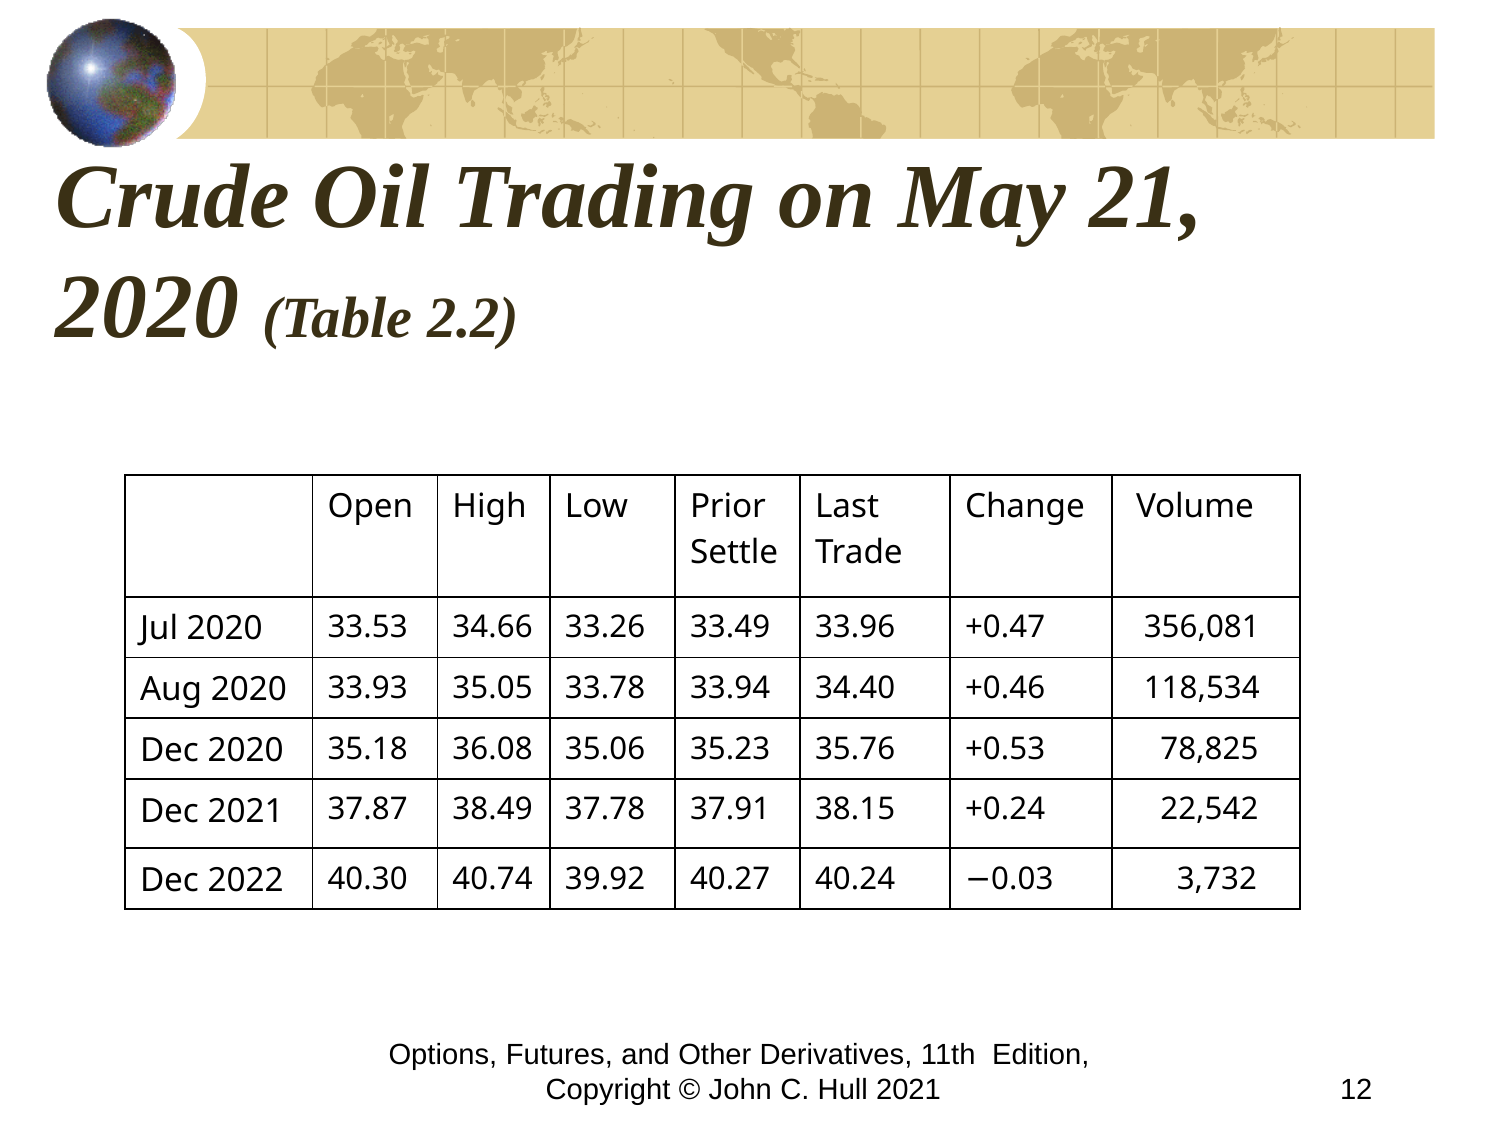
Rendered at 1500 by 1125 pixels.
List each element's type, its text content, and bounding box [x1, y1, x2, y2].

table_cell 22,542 [1113, 780, 1299, 847]
footer Options, Futures, and Other Derivatives, 11th Edition, Copyright © John C. Hull 2021 [349, 1037, 1074, 1113]
table_cell 34.40 [801, 658, 949, 717]
table_cell 118,534 [1113, 658, 1299, 717]
table_header Prior Settle [676, 476, 799, 596]
table_cell 35.05 [438, 658, 549, 717]
table_cell +0.53 [951, 719, 1111, 778]
table_cell 40.24 [801, 849, 949, 908]
table_cell 34.66 [438, 598, 549, 657]
table_cell 35.23 [676, 719, 799, 778]
table_cell 3,732 [1113, 849, 1299, 908]
table_header Last Trade [801, 476, 949, 596]
picture [42, 14, 190, 151]
slide_number 12 [1074, 1037, 1388, 1113]
table_header Change [951, 476, 1111, 596]
table_cell 33.94 [676, 658, 799, 717]
table_cell Dec 2021 [126, 780, 312, 847]
table_cell Jul 2020 [126, 598, 312, 657]
table_header Volume [1113, 476, 1299, 596]
table_cell 38.49 [438, 780, 549, 847]
table_cell +0.47 [951, 598, 1111, 657]
table_cell 33.49 [676, 598, 799, 657]
table_cell 38.15 [801, 780, 949, 847]
table_cell 33.78 [551, 658, 674, 717]
table_cell 36.08 [438, 719, 549, 778]
table_header High [438, 476, 549, 596]
table_cell 33.96 [801, 598, 949, 657]
table_cell 356,081 [1113, 598, 1299, 657]
table_cell 78,825 [1113, 719, 1299, 778]
table_cell +0.24 [951, 780, 1111, 847]
table_cell 33.53 [313, 598, 437, 657]
table_cell Dec 2022 [126, 849, 312, 908]
table_cell 37.87 [313, 780, 437, 847]
table_cell 35.06 [551, 719, 674, 778]
table_cell 40.74 [438, 849, 549, 908]
table_cell 40.30 [313, 849, 437, 908]
table_cell Dec 2020 [126, 719, 312, 778]
table_cell 37.78 [551, 780, 674, 847]
table_cell −0.03 [951, 849, 1111, 908]
table_cell Aug 2020 [126, 658, 312, 717]
table_cell 35.76 [801, 719, 949, 778]
title Crude Oil Trading on May 21, 2020 (Table 2.2) [40, 152, 1316, 341]
table_cell 33.93 [313, 658, 437, 717]
table_cell 33.26 [551, 598, 674, 657]
table_header [126, 476, 312, 596]
table_header Open [313, 476, 437, 596]
table_cell 39.92 [551, 849, 674, 908]
table_cell 35.18 [313, 719, 437, 778]
table_header Low [551, 476, 674, 596]
table_cell 40.27 [676, 849, 799, 908]
table_cell +0.46 [951, 658, 1111, 717]
table_cell 37.91 [676, 780, 799, 847]
